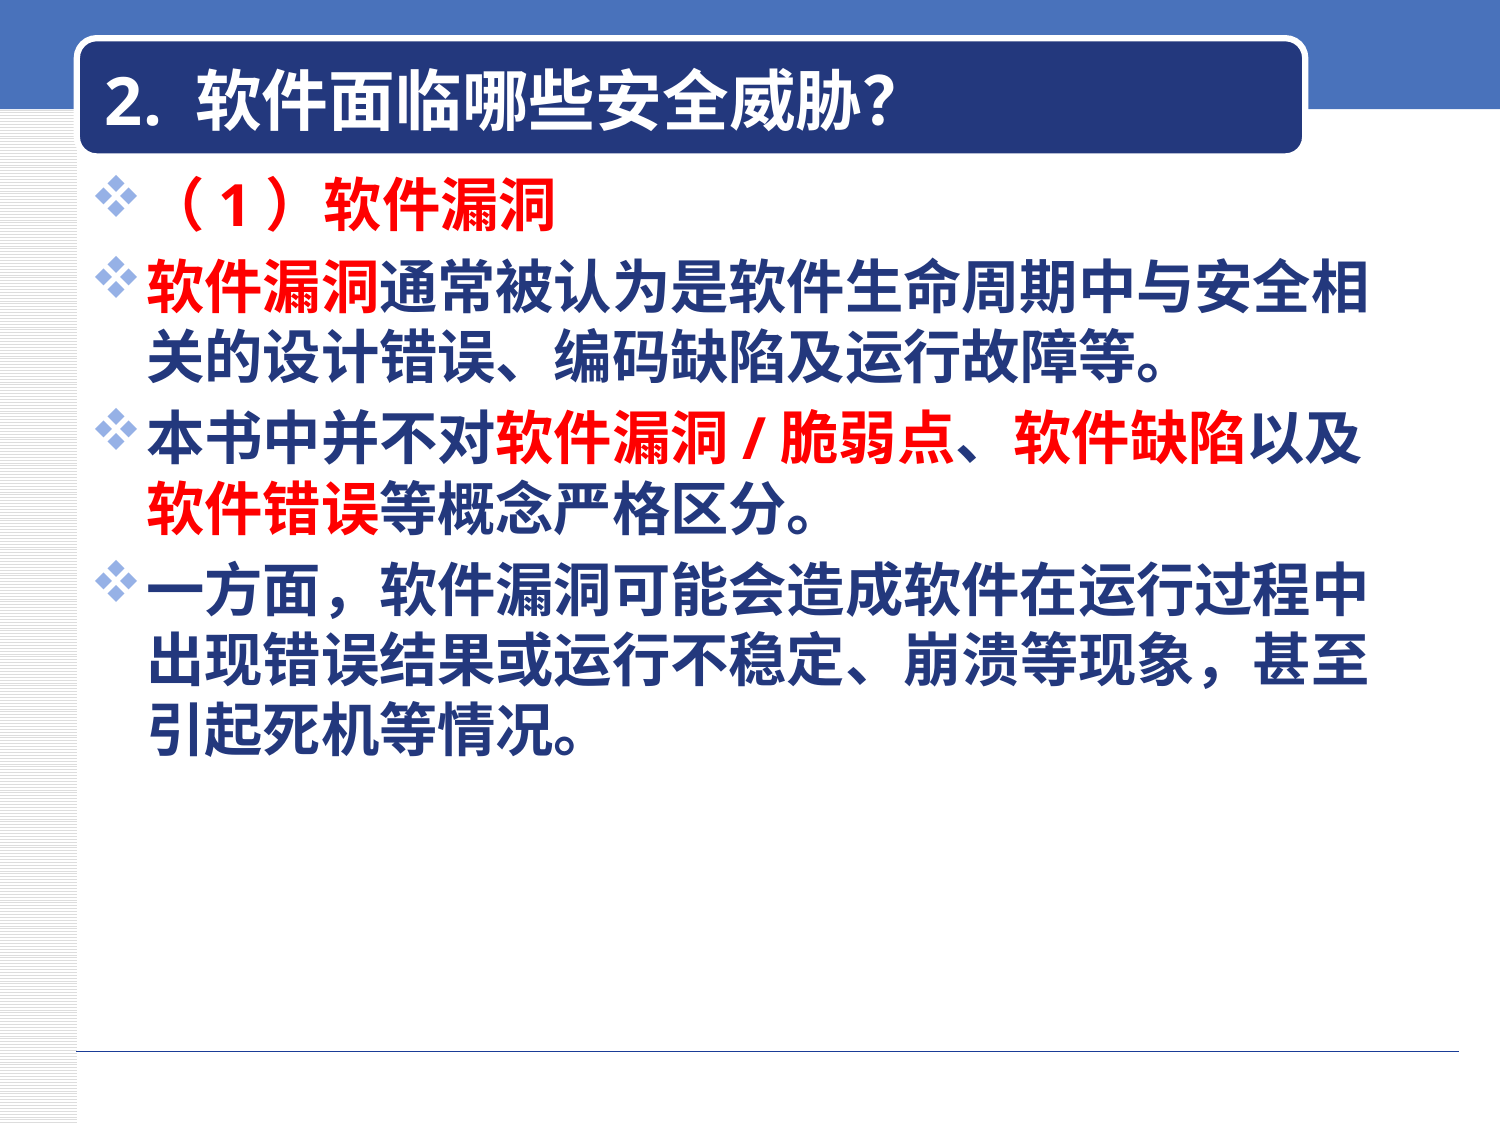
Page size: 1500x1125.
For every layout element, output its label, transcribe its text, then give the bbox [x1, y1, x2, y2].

title 2. 软件面临哪些安全威胁？ [89, 52, 1317, 145]
list （1）软件漏洞 软件漏洞通常被认为是软件生命周期中与安全相关的设计错误、编码缺陷及运行故障等。 本书中并不对软件漏洞/脆弱点、软件缺陷以及软件错误等概念严格区分。 一方面，软件漏洞可能会造成软件在运行过程中出现错误结果或运行不稳定、崩溃等现象，甚至引起死机等情况。 [75, 160, 1424, 908]
